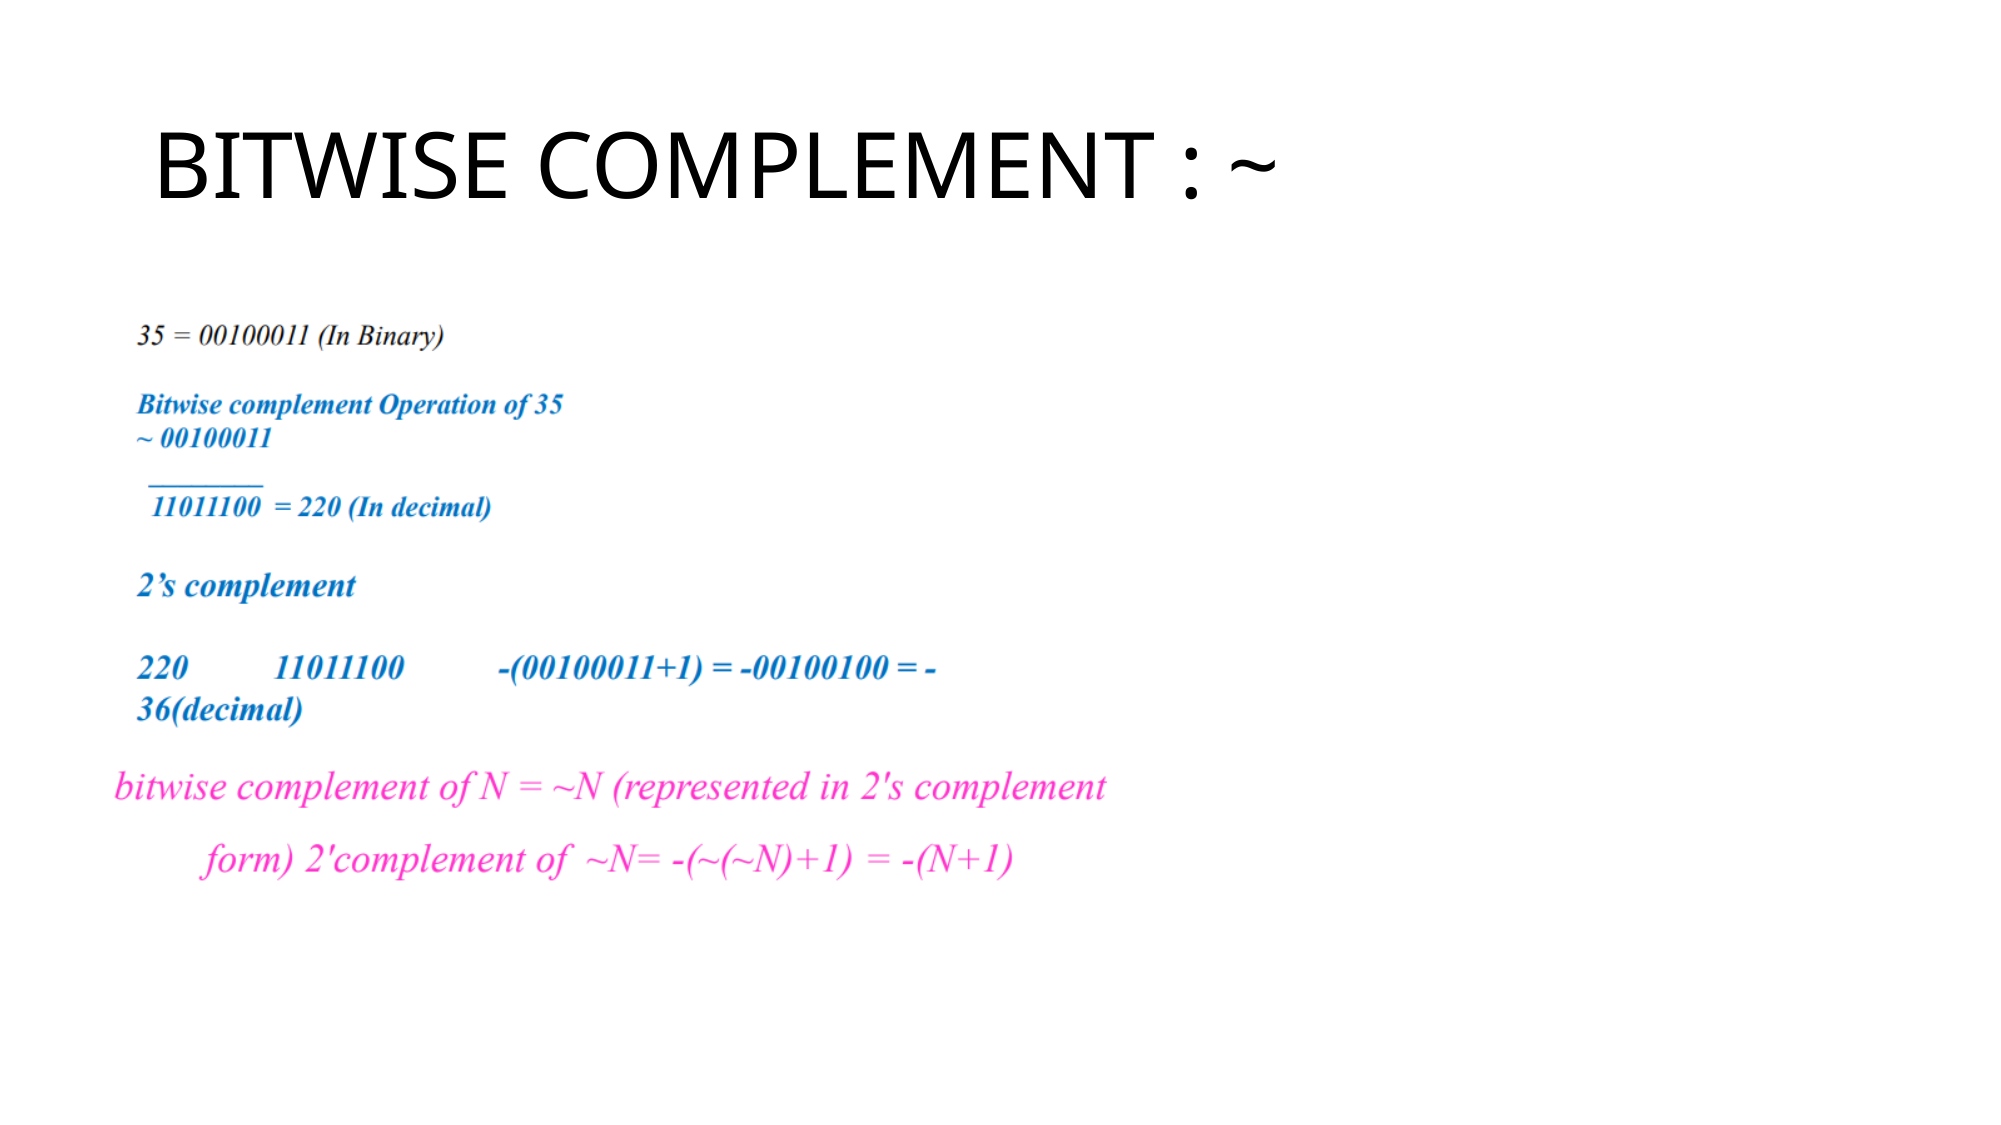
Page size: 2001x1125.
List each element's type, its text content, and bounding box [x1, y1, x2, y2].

title BITWISE COMPLEMENT : ~ [137, 59, 1863, 278]
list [112, 305, 1117, 893]
